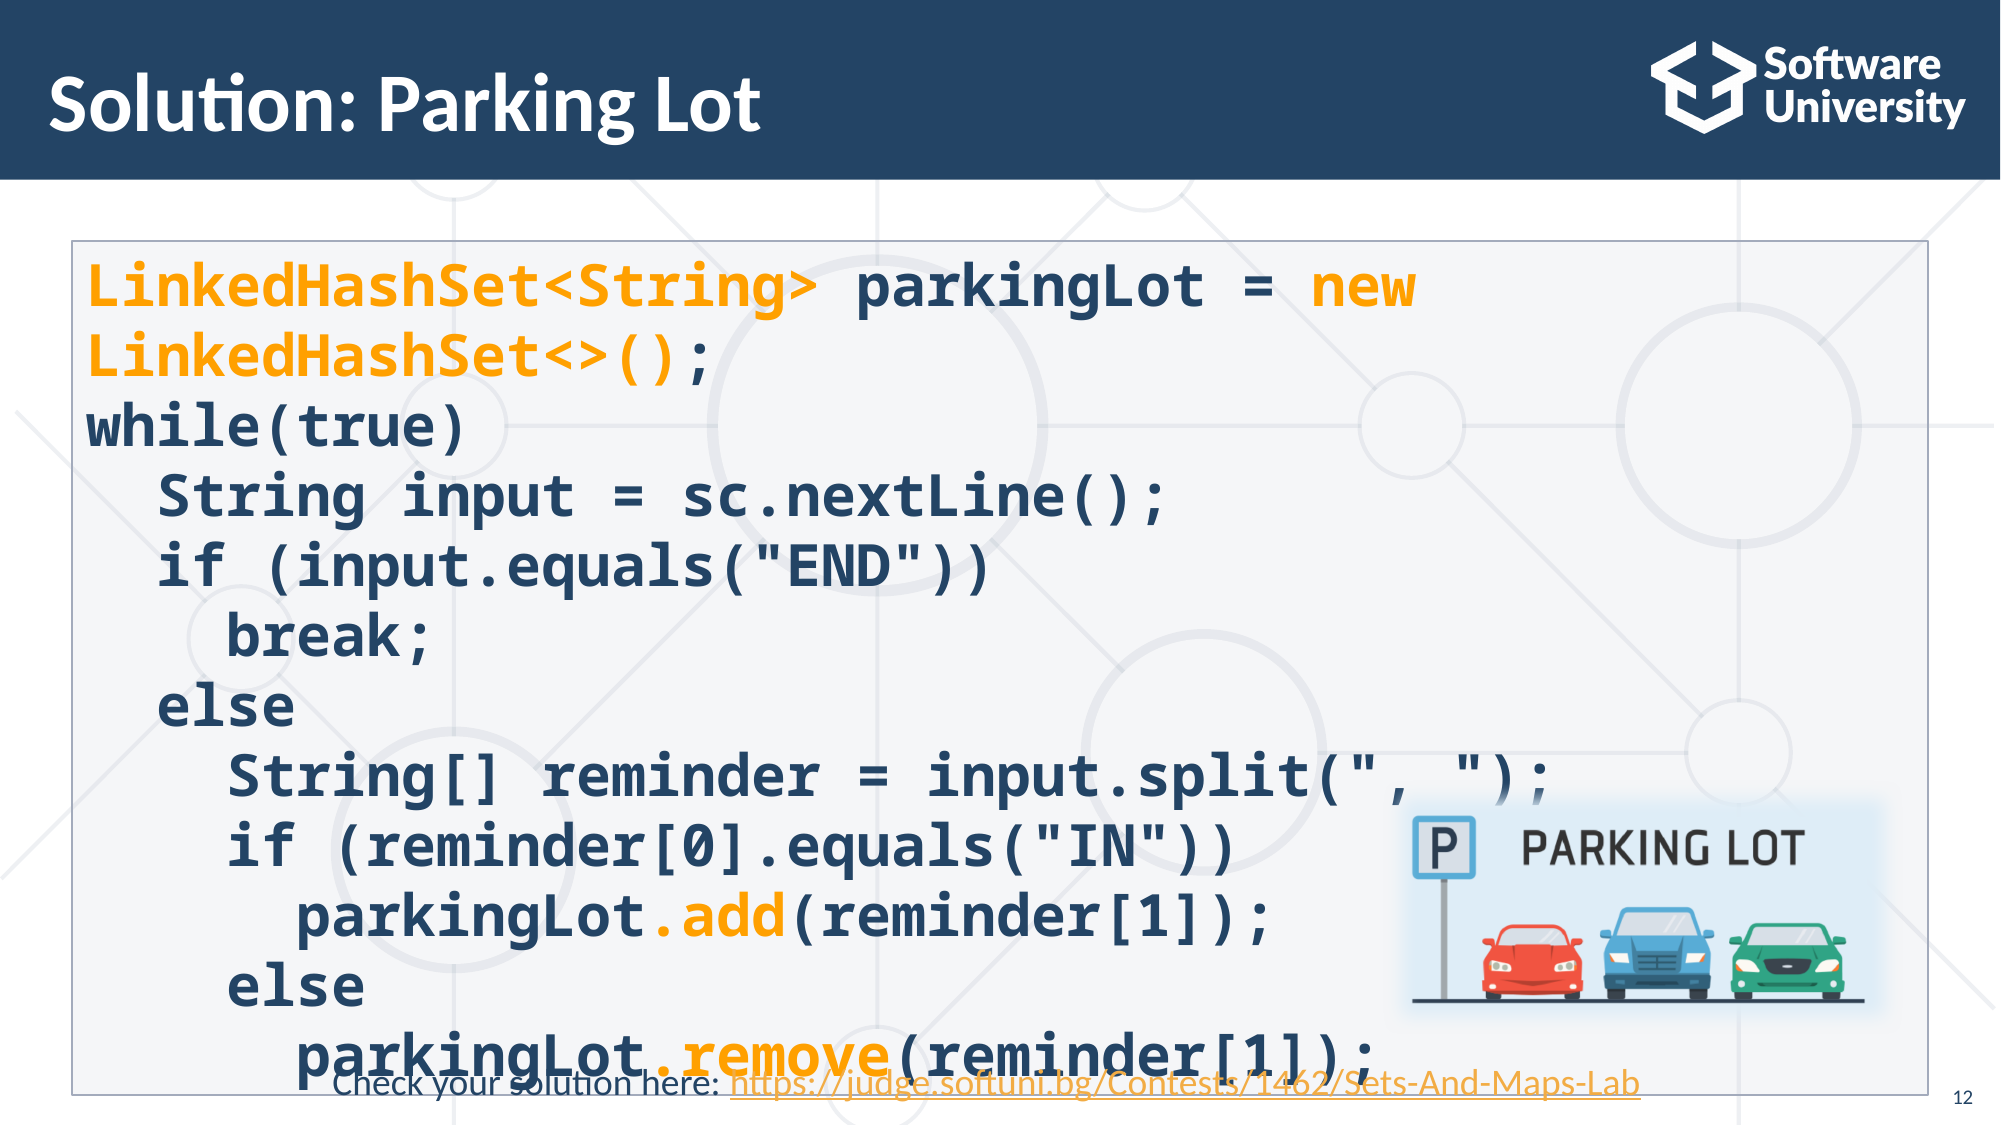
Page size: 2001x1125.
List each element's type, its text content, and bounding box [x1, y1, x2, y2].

picture [1651, 41, 1966, 134]
title Solution: Parking Lot [31, 6, 1603, 189]
slide_number 12 [1927, 1067, 1989, 1117]
picture [1383, 780, 1903, 1034]
text_box Check your solution here: https://judge.softuni.bg/Contests/1462/Sets-And-Maps-Lab [118, 1050, 1856, 1111]
text_box LinkedHashSet<String> parkingLot = new LinkedHashSet<>(); while(true) String input = sc.nextLine(); if (input.equals("END")) break; else String[] reminder = input.split(", "); if (reminder[0].equals("IN")) parkingLot.add(reminder[1]); else parkingLot.remove(reminder[1]); [71, 240, 1928, 1096]
